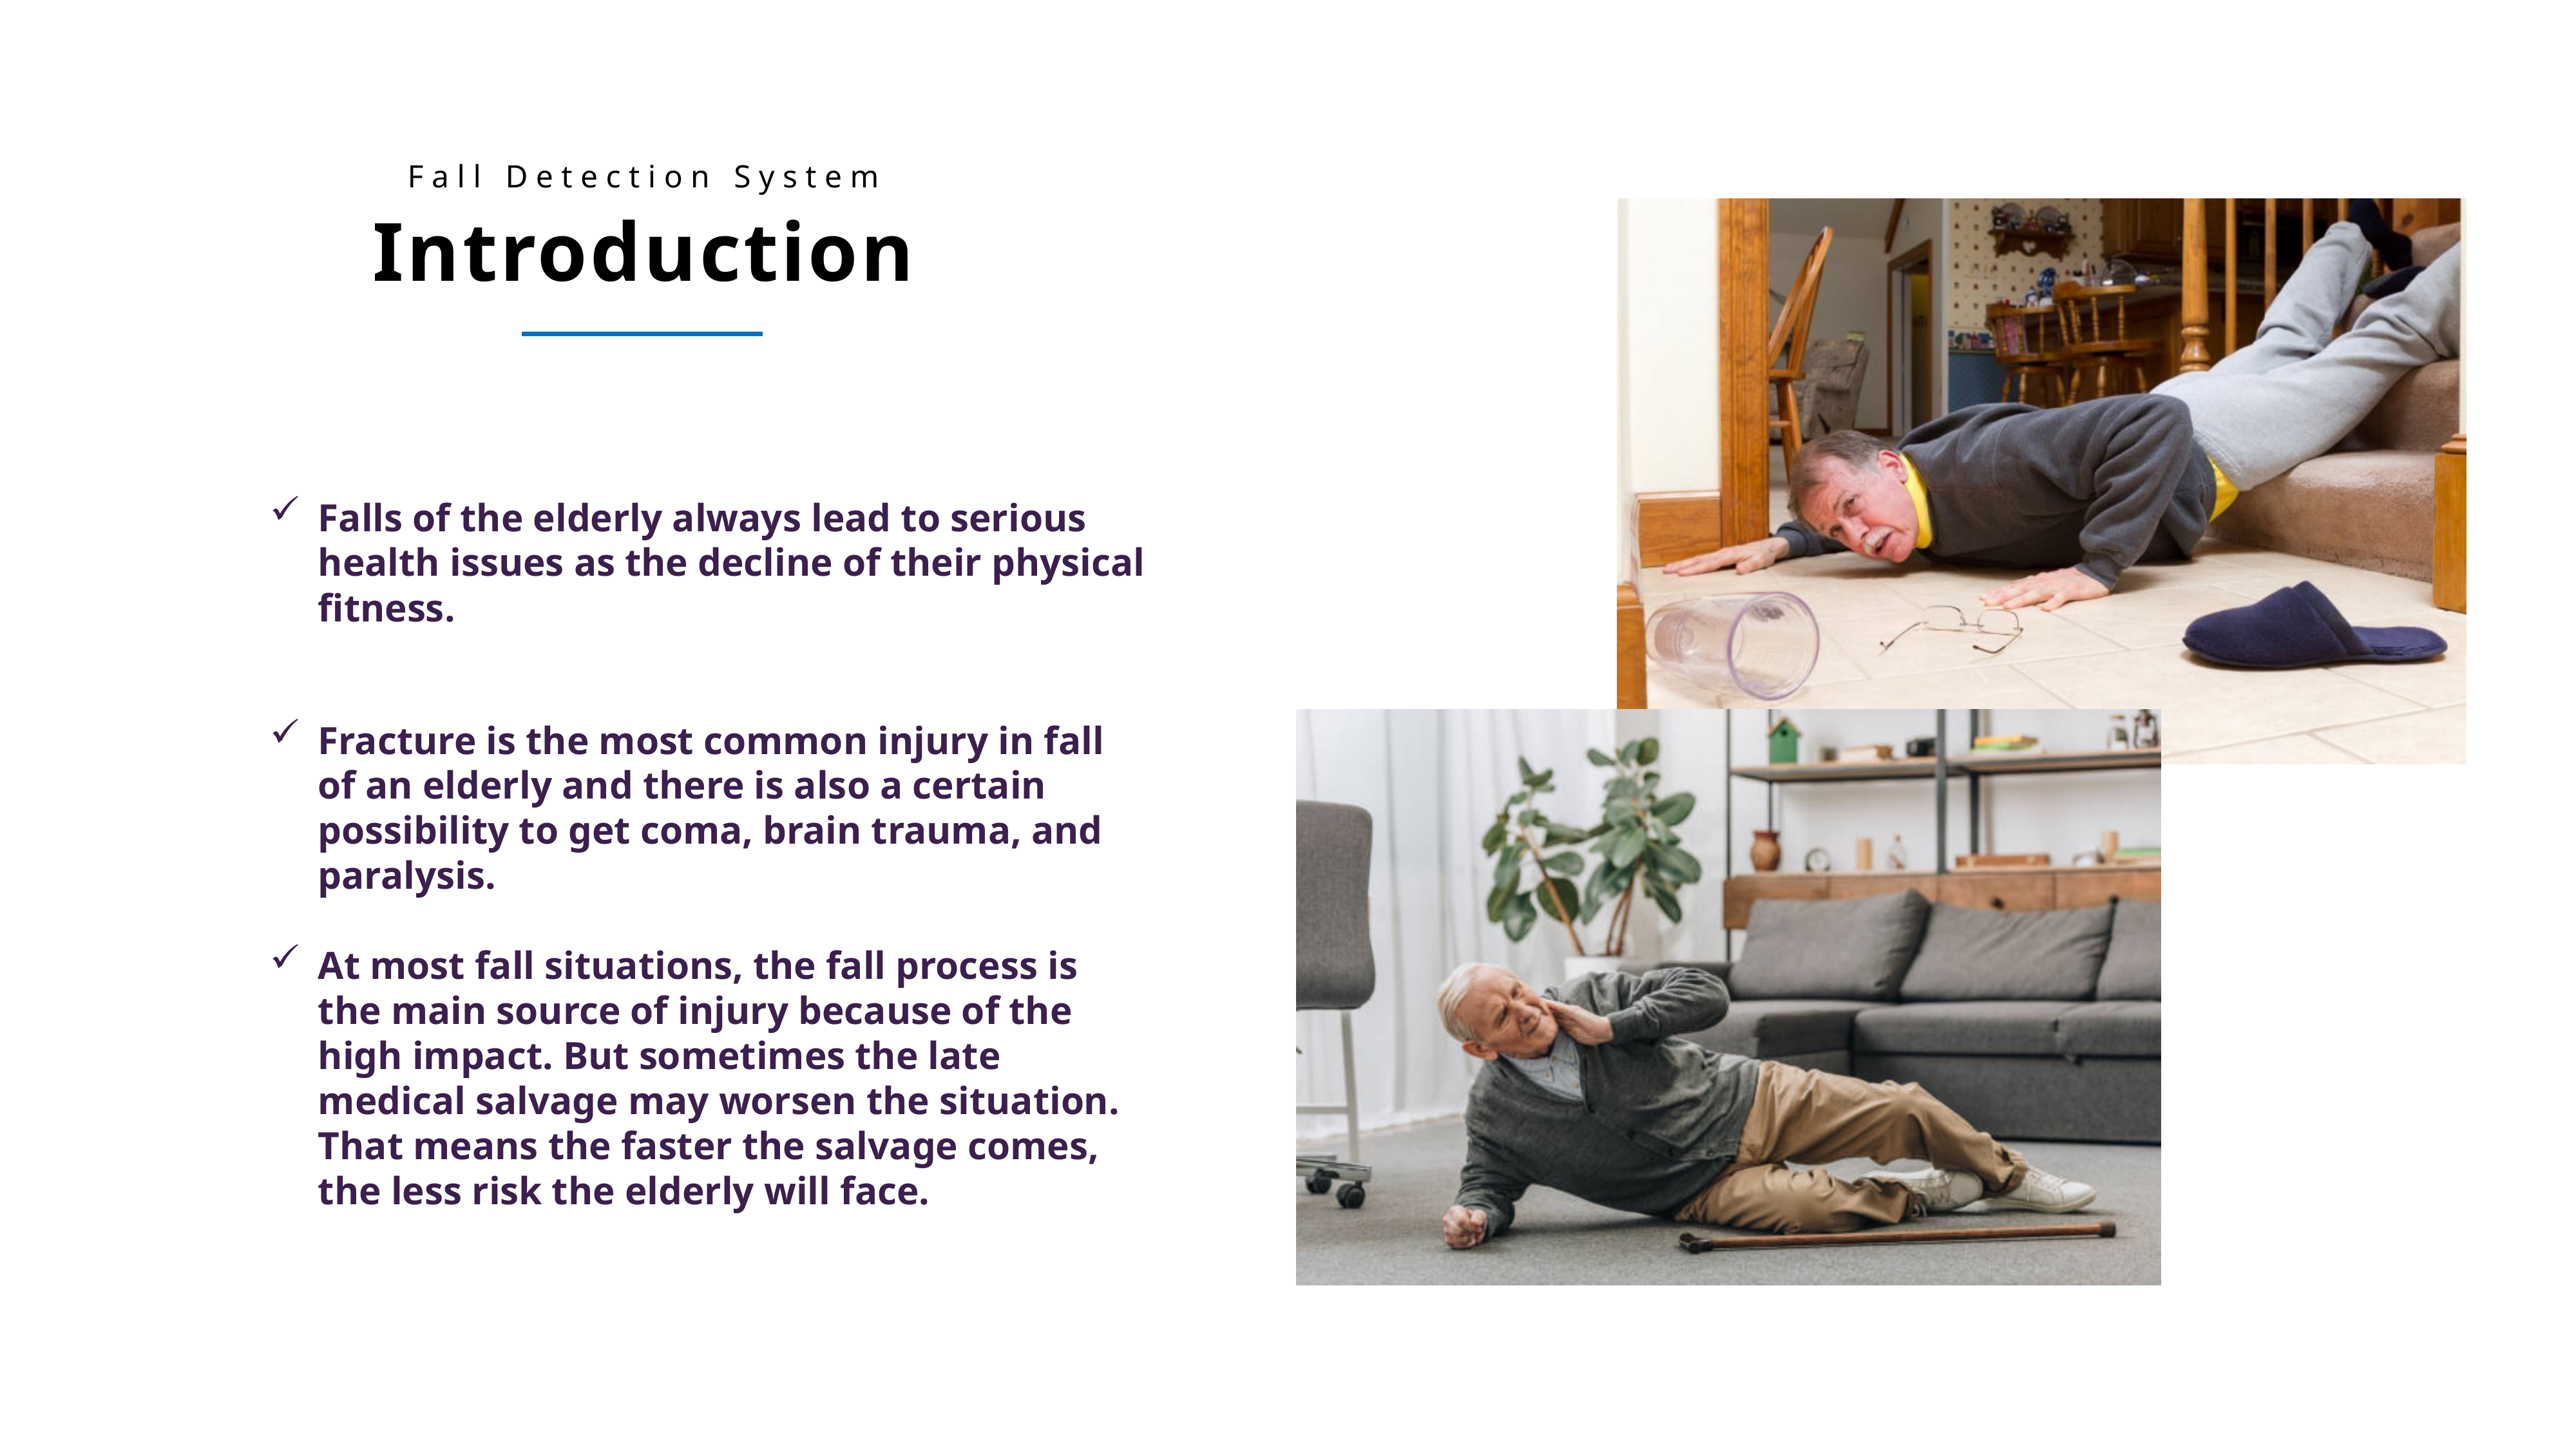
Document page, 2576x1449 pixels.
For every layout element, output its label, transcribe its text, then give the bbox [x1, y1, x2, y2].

text_box Introduction [363, 198, 924, 302]
picture [1296, 198, 2466, 1285]
text_box Fall Detection System [397, 152, 890, 199]
text_box Falls of the elderly always lead to serious health issues as the decline of their physical fitness. [260, 489, 1158, 634]
text_box Fracture is the most common injury in fall of an elderly and there is also a certain possibility to get coma, brain trauma, and paralysis. At most fall situations, the fall process is the main source of injury because of the high impact. But sometimes the late medical salvage may worsen the situation. That means the faster the salvage comes, the less risk the elderly will face. [260, 712, 1141, 1217]
